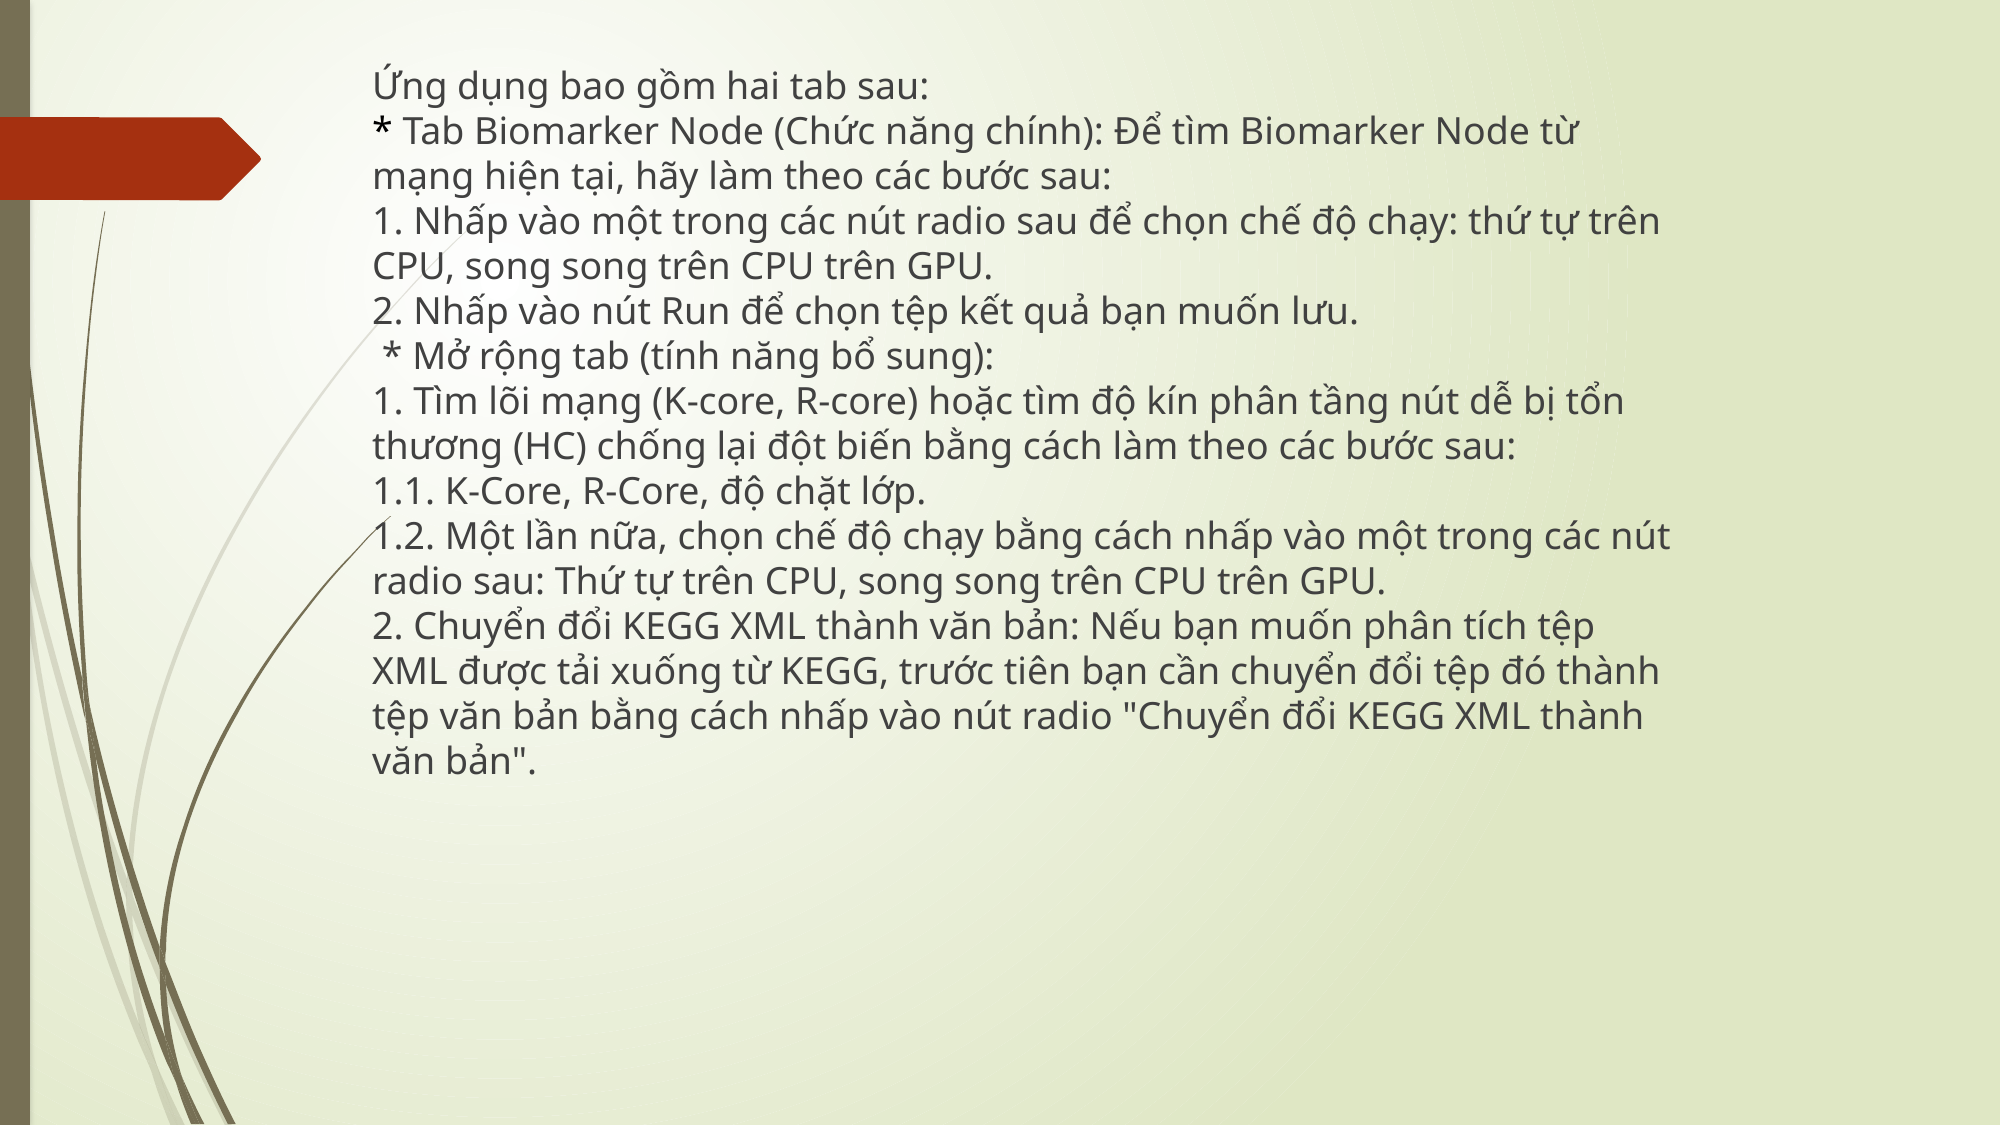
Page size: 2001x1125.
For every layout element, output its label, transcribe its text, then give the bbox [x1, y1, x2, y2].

text_box Ứng dụng bao gồm hai tab sau: * Tab Biomarker Node (Chức năng chính): Để tìm Biomarker Node từ mạng hiện tại, hãy làm theo các bước sau: 1. Nhấp vào một trong các nút radio sau để chọn chế độ chạy: thứ tự trên CPU, song song trên CPU trên GPU. 2. Nhấp vào nút Run để chọn tệp kết quả bạn muốn lưu. * Mở rộng tab (tính năng bổ sung): 1. Tìm lõi mạng (K-core, R-core) hoặc tìm độ kín phân tầng nút dễ bị tổn thương (HC) chống lại đột biến bằng cách làm theo các bước sau: 1.1. K-Core, R-Core, độ chặt lớp. 1.2. Một lần nữa, chọn chế độ chạy bằng cách nhấp vào một trong các nút radio sau: Thứ tự trên CPU, song song trên CPU trên GPU. 2. Chuyển đổi KEGG XML thành văn bản: Nếu bạn muốn phân tích tệp XML được tải xuống từ KEGG, trước tiên bạn cần chuyển đổi tệp đó thành tệp văn bản bằng cách nhấp vào nút radio "Chuyển đổi KEGG XML thành văn bản". [357, 55, 1697, 790]
